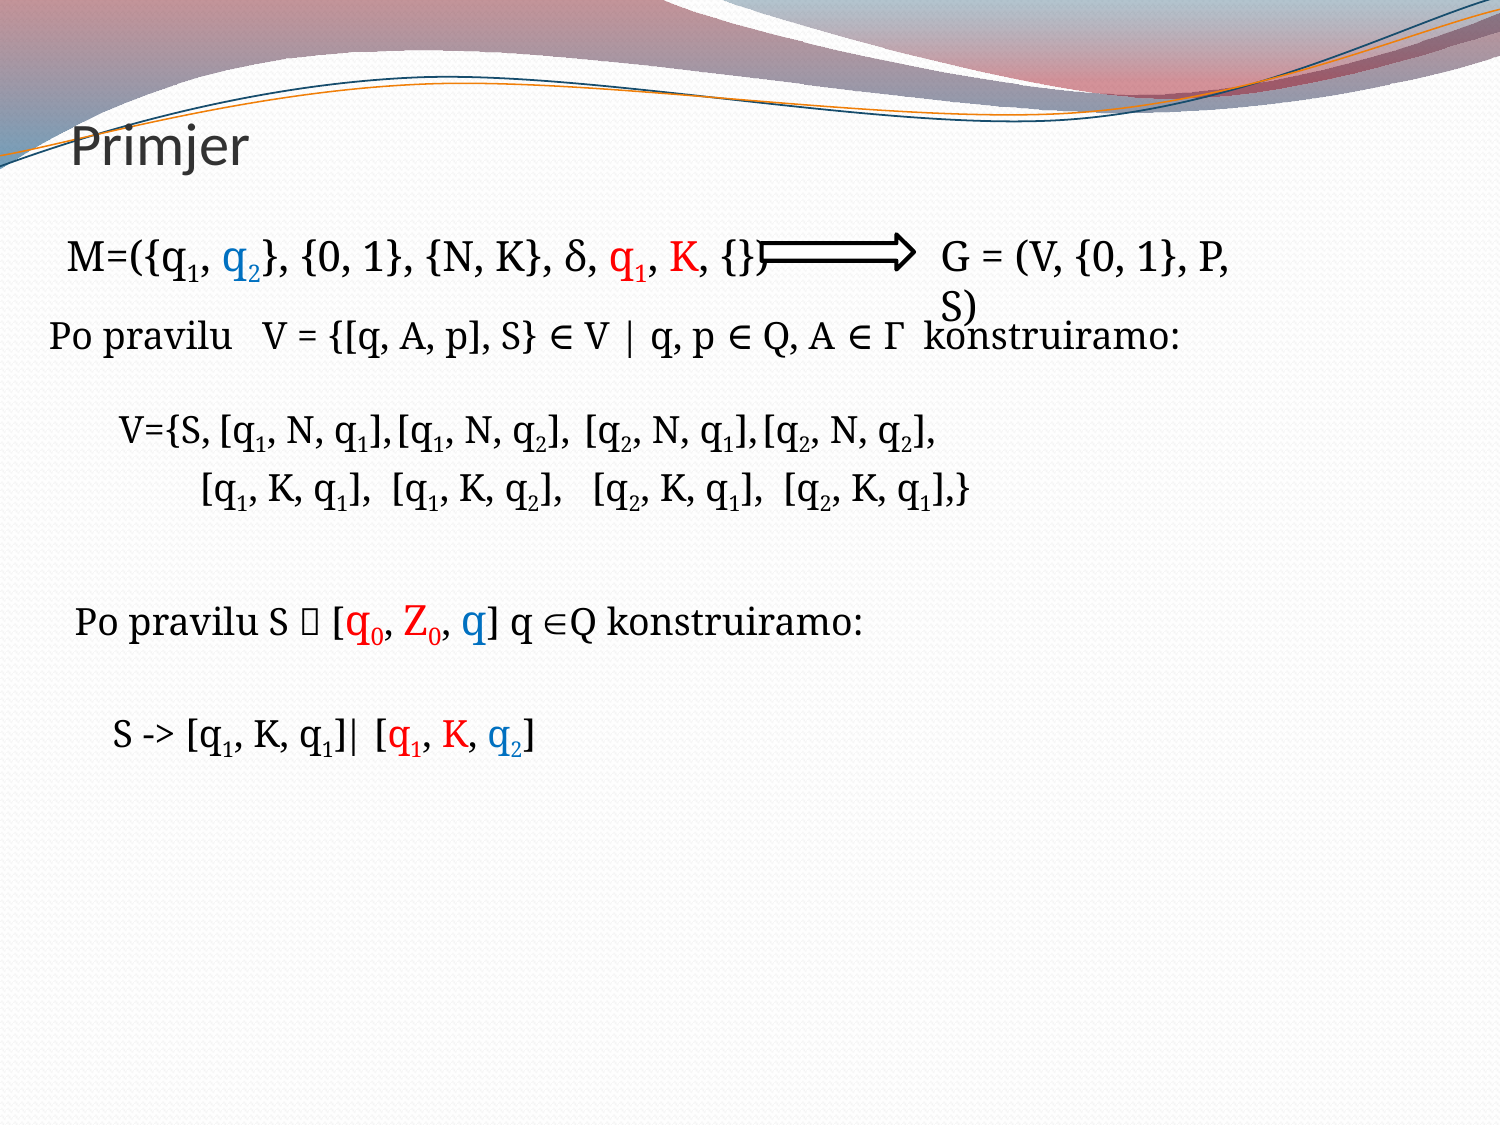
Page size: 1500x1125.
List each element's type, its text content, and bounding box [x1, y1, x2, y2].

text_box G = (V, {0, 1}, P, S) [925, 222, 1289, 338]
text_box V={S, [103, 398, 203, 459]
text_box Po pravilu V = {[q, A, p], S} ∈ V | q, p ∈ Q, A ∈ Γ konstruiramo: [33, 304, 1196, 365]
text_box [q1, N, q1], [203, 398, 381, 456]
text_box [q1, K, q1], [q1, K, q2], [q2, K, q1], [q2, K, q1],} [185, 456, 986, 523]
text_box [q1, N, q2], [381, 398, 569, 456]
title Primjer [70, 58, 1433, 178]
text_box S -> [q1, K, q1] [97, 703, 318, 769]
text_box | [q1, K, q2] [318, 703, 551, 769]
text_box [q2, N, q2], [747, 398, 951, 456]
text_box M=({q1, q2}, {0, 1}, {N, K}, δ, q1, K, {}) [51, 222, 785, 295]
text_box [q2, N, q1], [569, 398, 747, 456]
text_box [759, 232, 917, 272]
text_box Po pravilu S  [q0, Z0, q] q Q konstruiramo: [59, 585, 879, 658]
